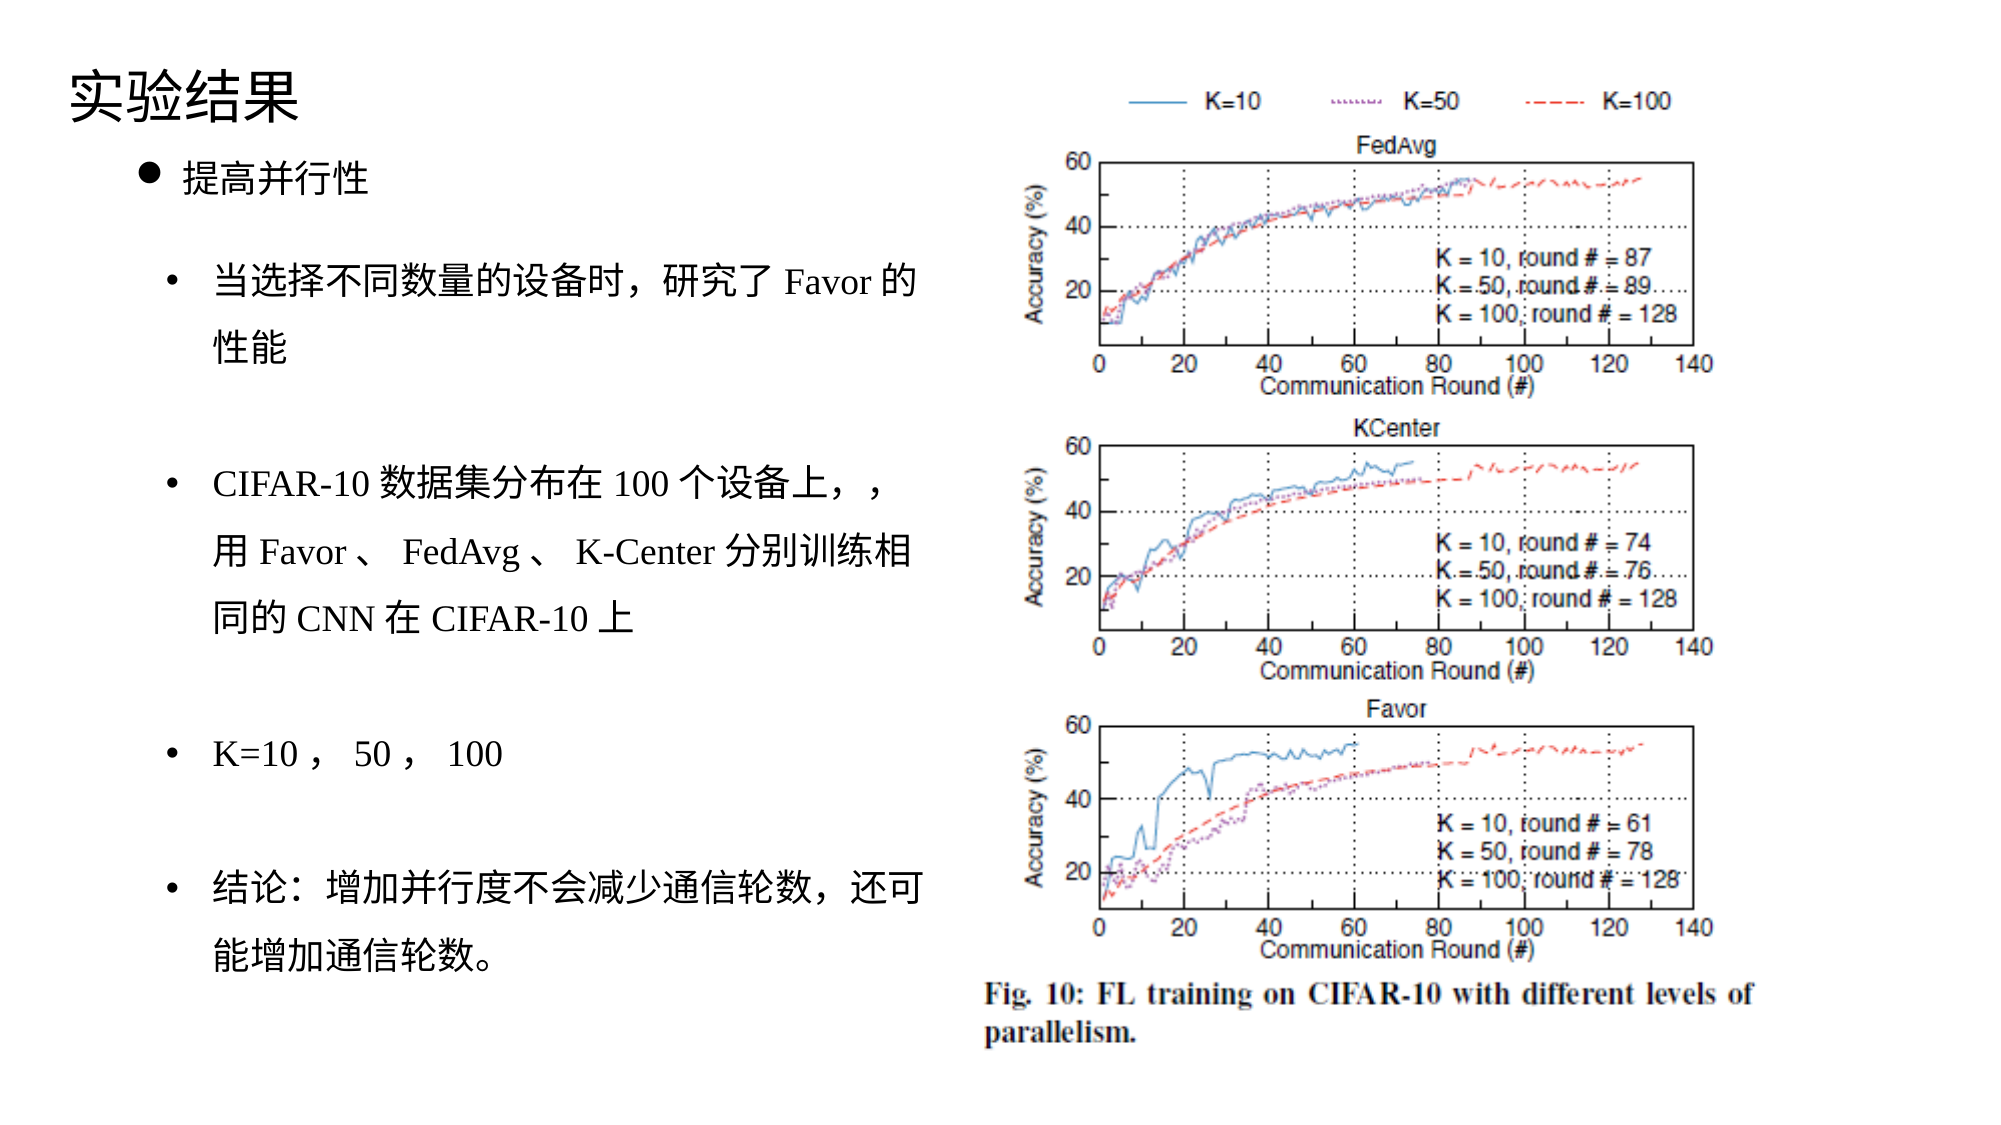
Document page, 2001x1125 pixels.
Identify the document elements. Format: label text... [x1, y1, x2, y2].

text_box 提高并行性 [120, 147, 974, 208]
text_box 实验结果 [53, 52, 1429, 138]
picture [974, 72, 1769, 1073]
